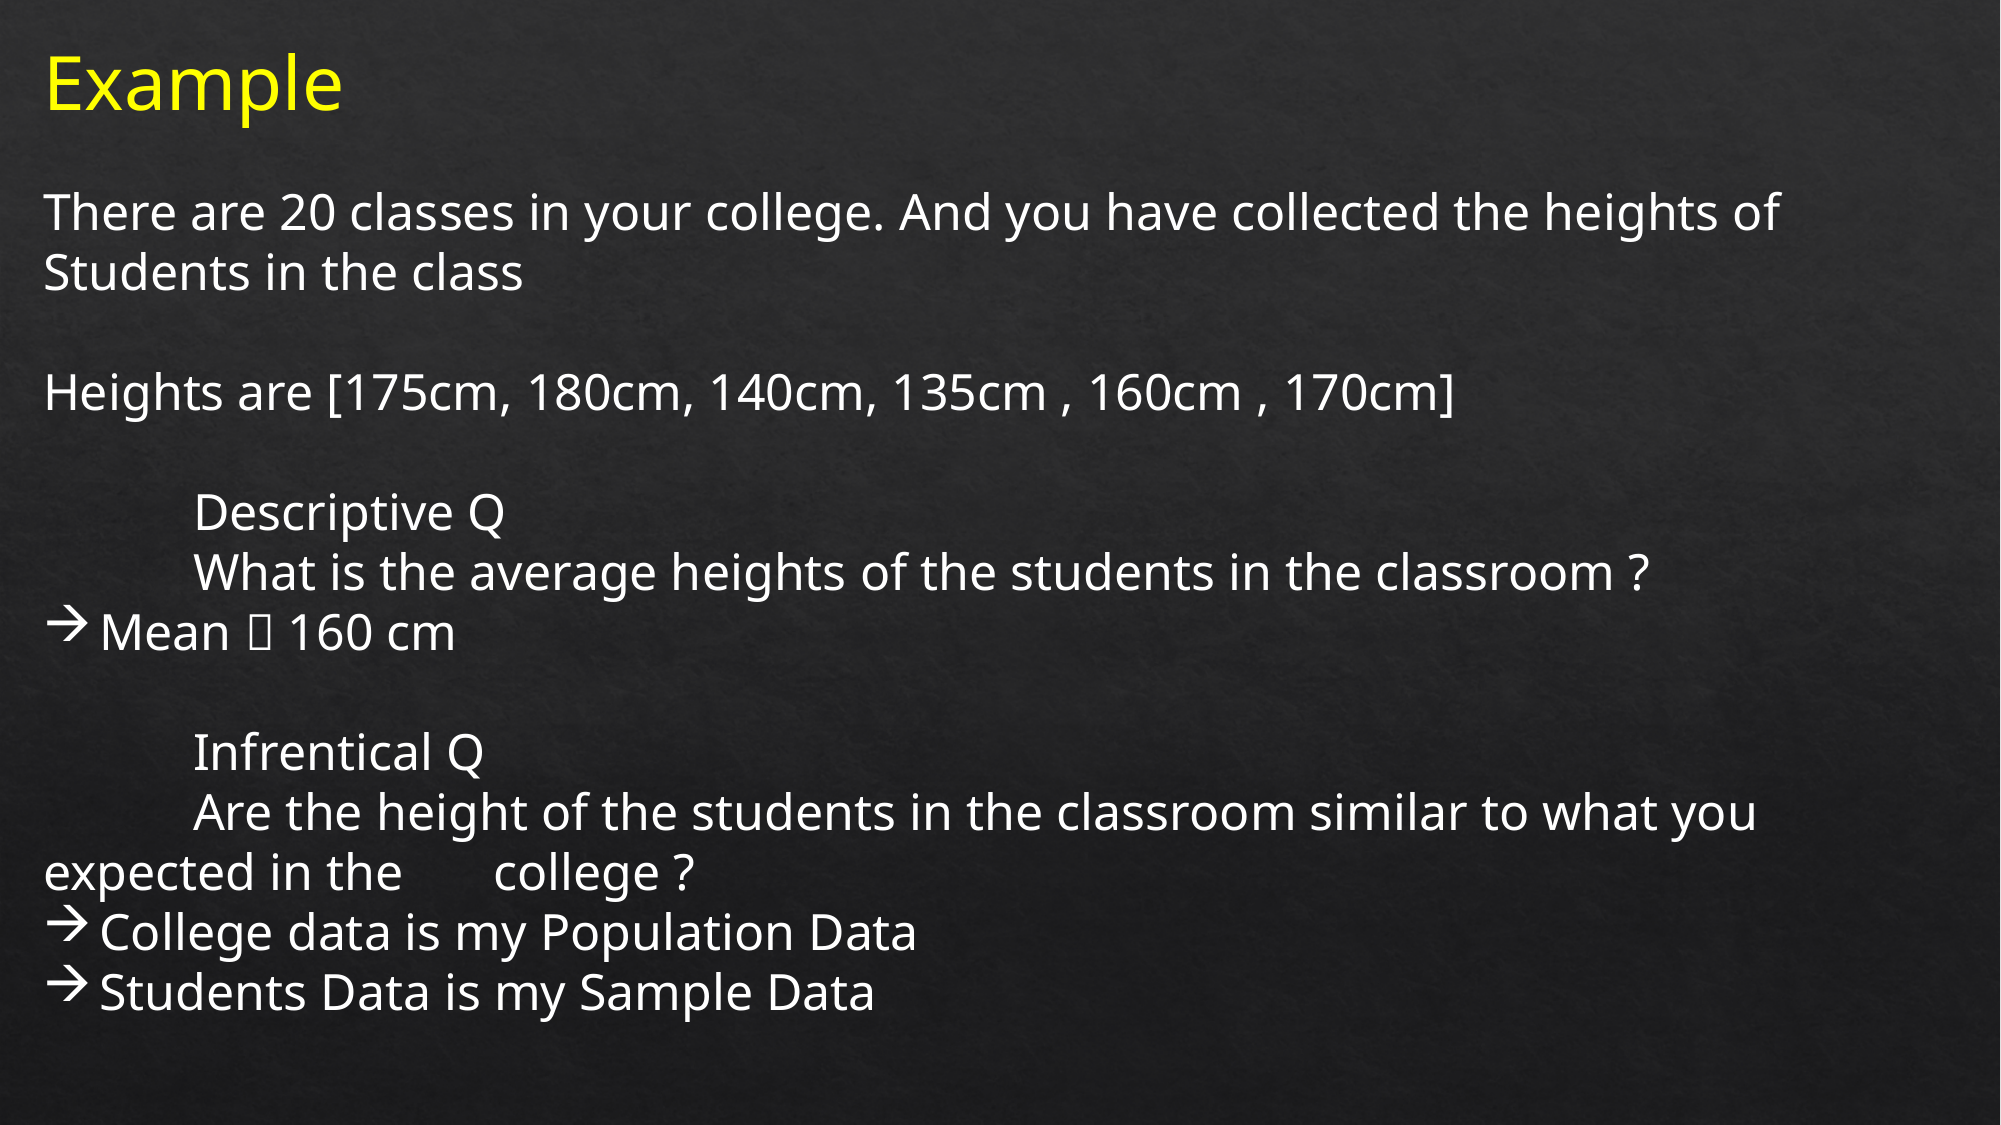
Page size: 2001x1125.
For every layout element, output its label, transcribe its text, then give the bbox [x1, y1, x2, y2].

text_box Example [28, 28, 704, 133]
text_box There are 20 classes in your college. And you have collected the heights of Students in the class Heights are [175cm, 180cm, 140cm, 135cm , 160cm , 170cm] Descriptive Q What is the average heights of the students in the classroom ? Mean  160 cm Infrentical Q Are the height of the students in the classroom similar to what you expected in the college ? College data is my Population Data Students Data is my Sample Data [28, 172, 1912, 1088]
